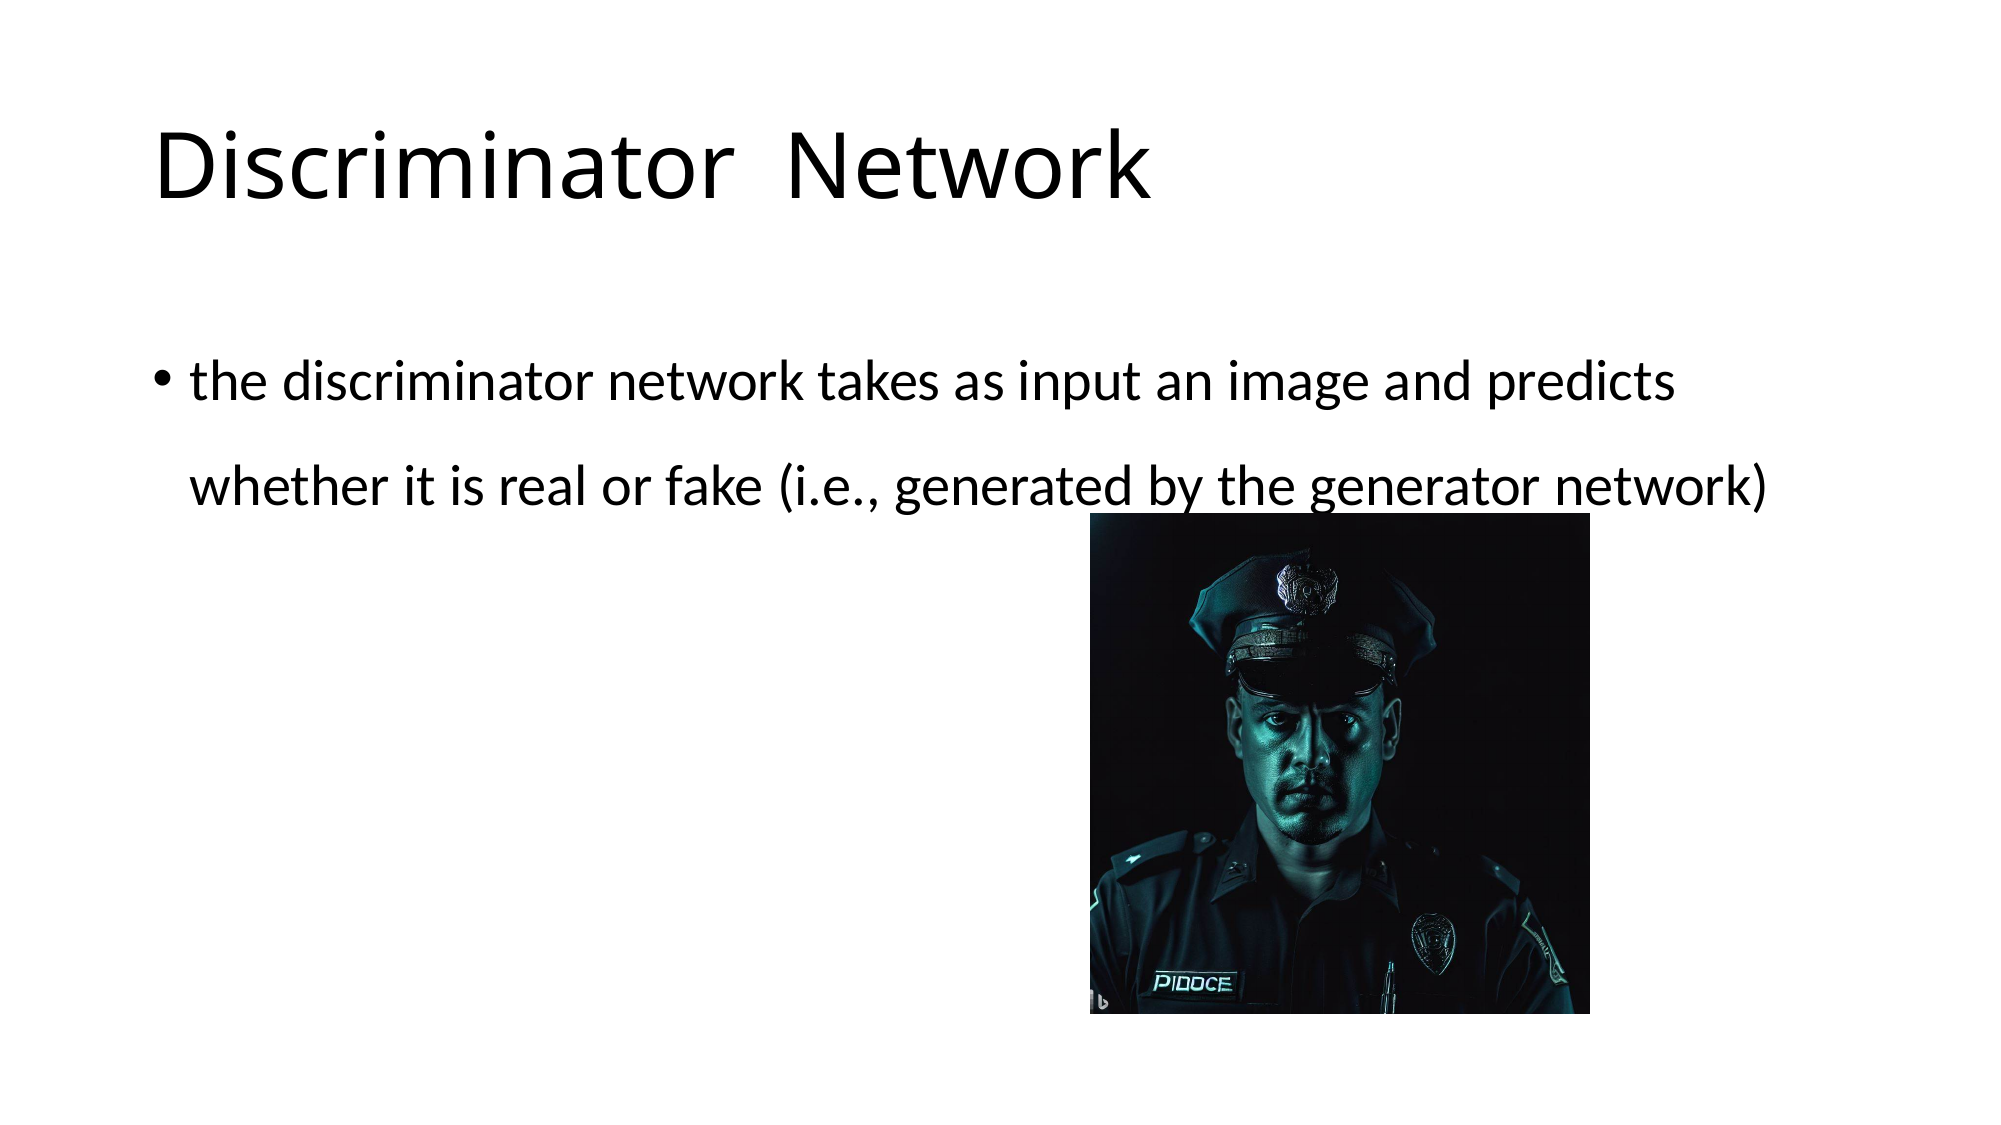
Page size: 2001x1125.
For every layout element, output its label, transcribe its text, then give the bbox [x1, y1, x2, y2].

picture [1090, 513, 1590, 1014]
list the discriminator network takes as input an image and predicts whether it is real or fake (i.e., generated by the generator network) [137, 299, 1863, 1014]
title Discriminator Network [137, 59, 1863, 278]
